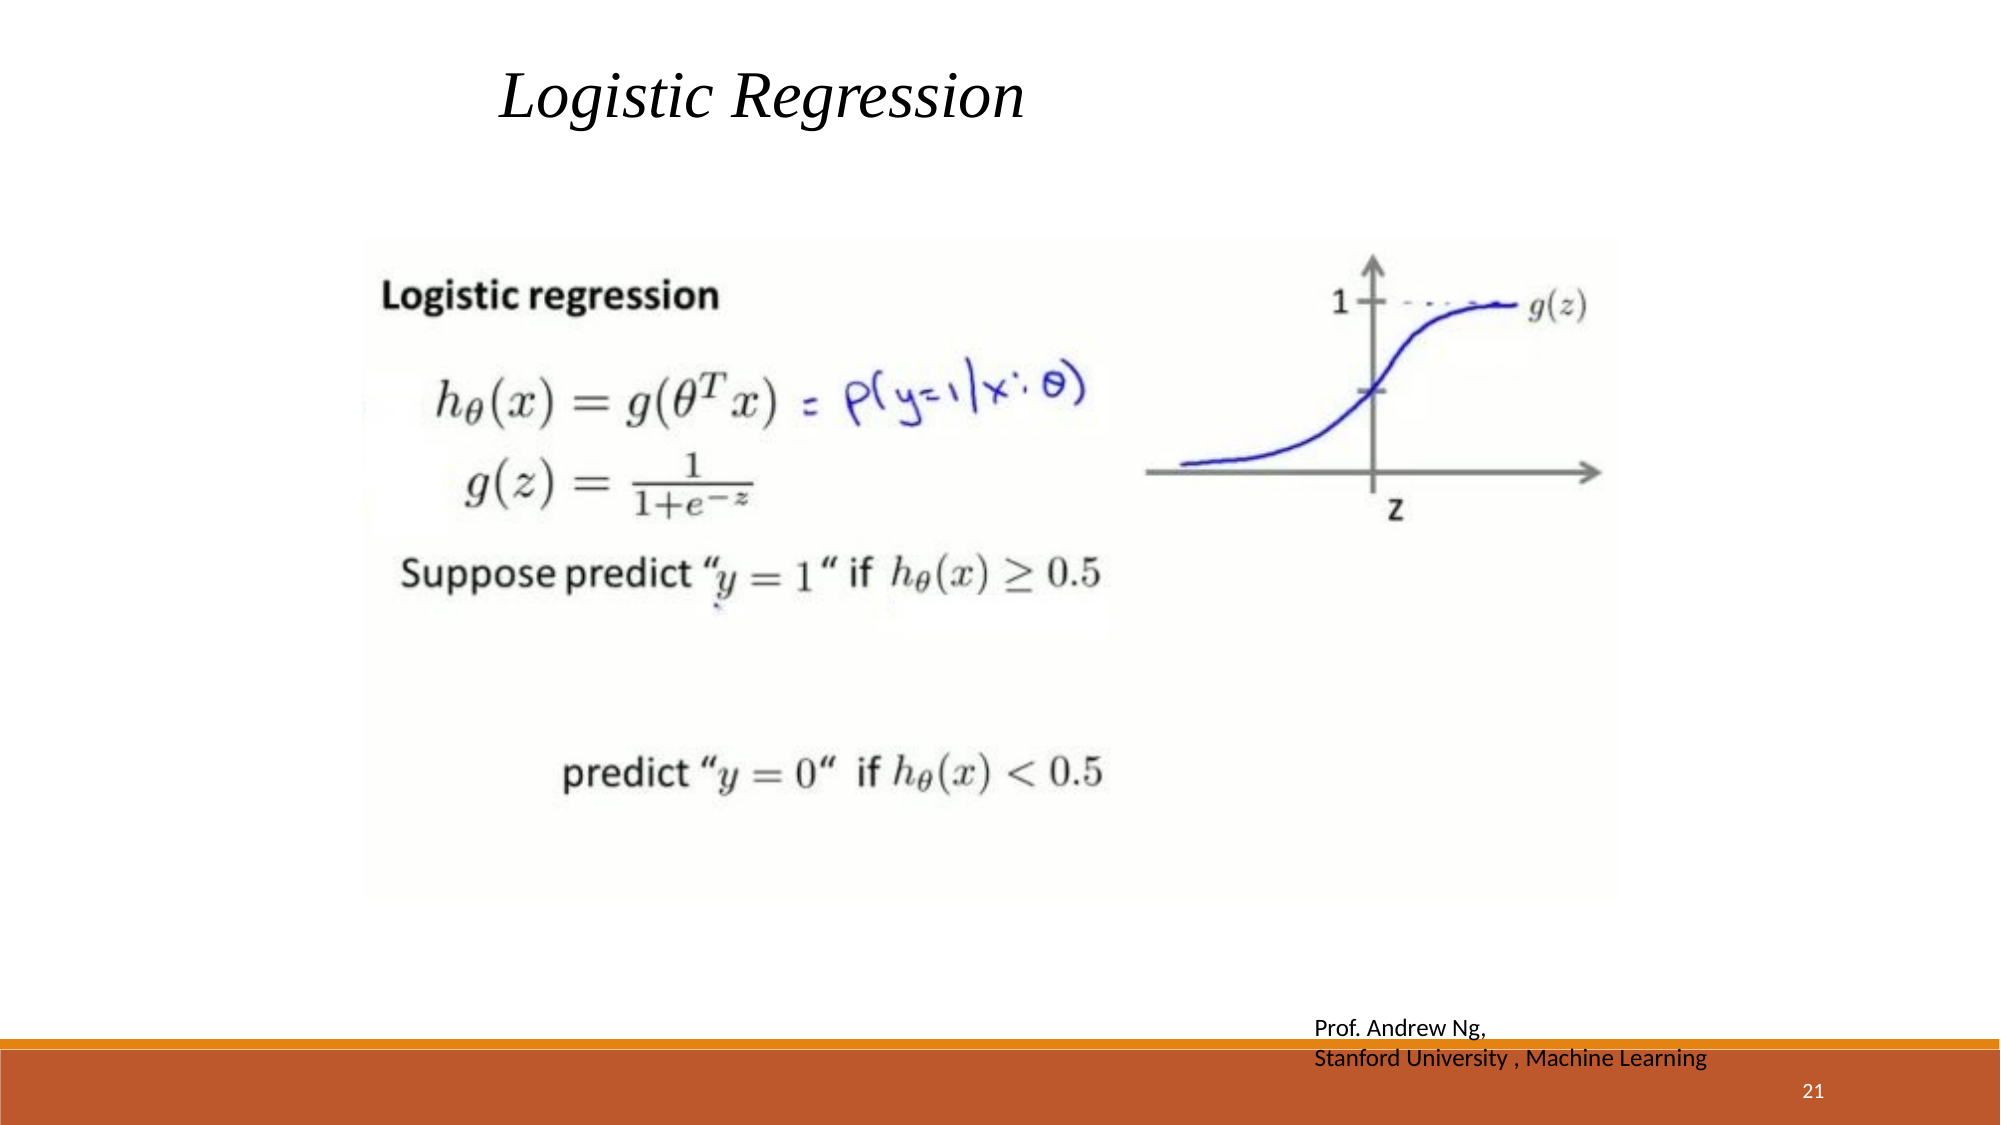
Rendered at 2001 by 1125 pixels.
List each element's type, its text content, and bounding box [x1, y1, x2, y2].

text_box Prof. Andrew Ng, Stanford University , Machine Learning [1299, 1003, 1724, 1079]
picture [361, 236, 1621, 901]
text_box Logistic Regression [462, 43, 1813, 130]
slide_number 21 [1624, 1059, 1840, 1120]
